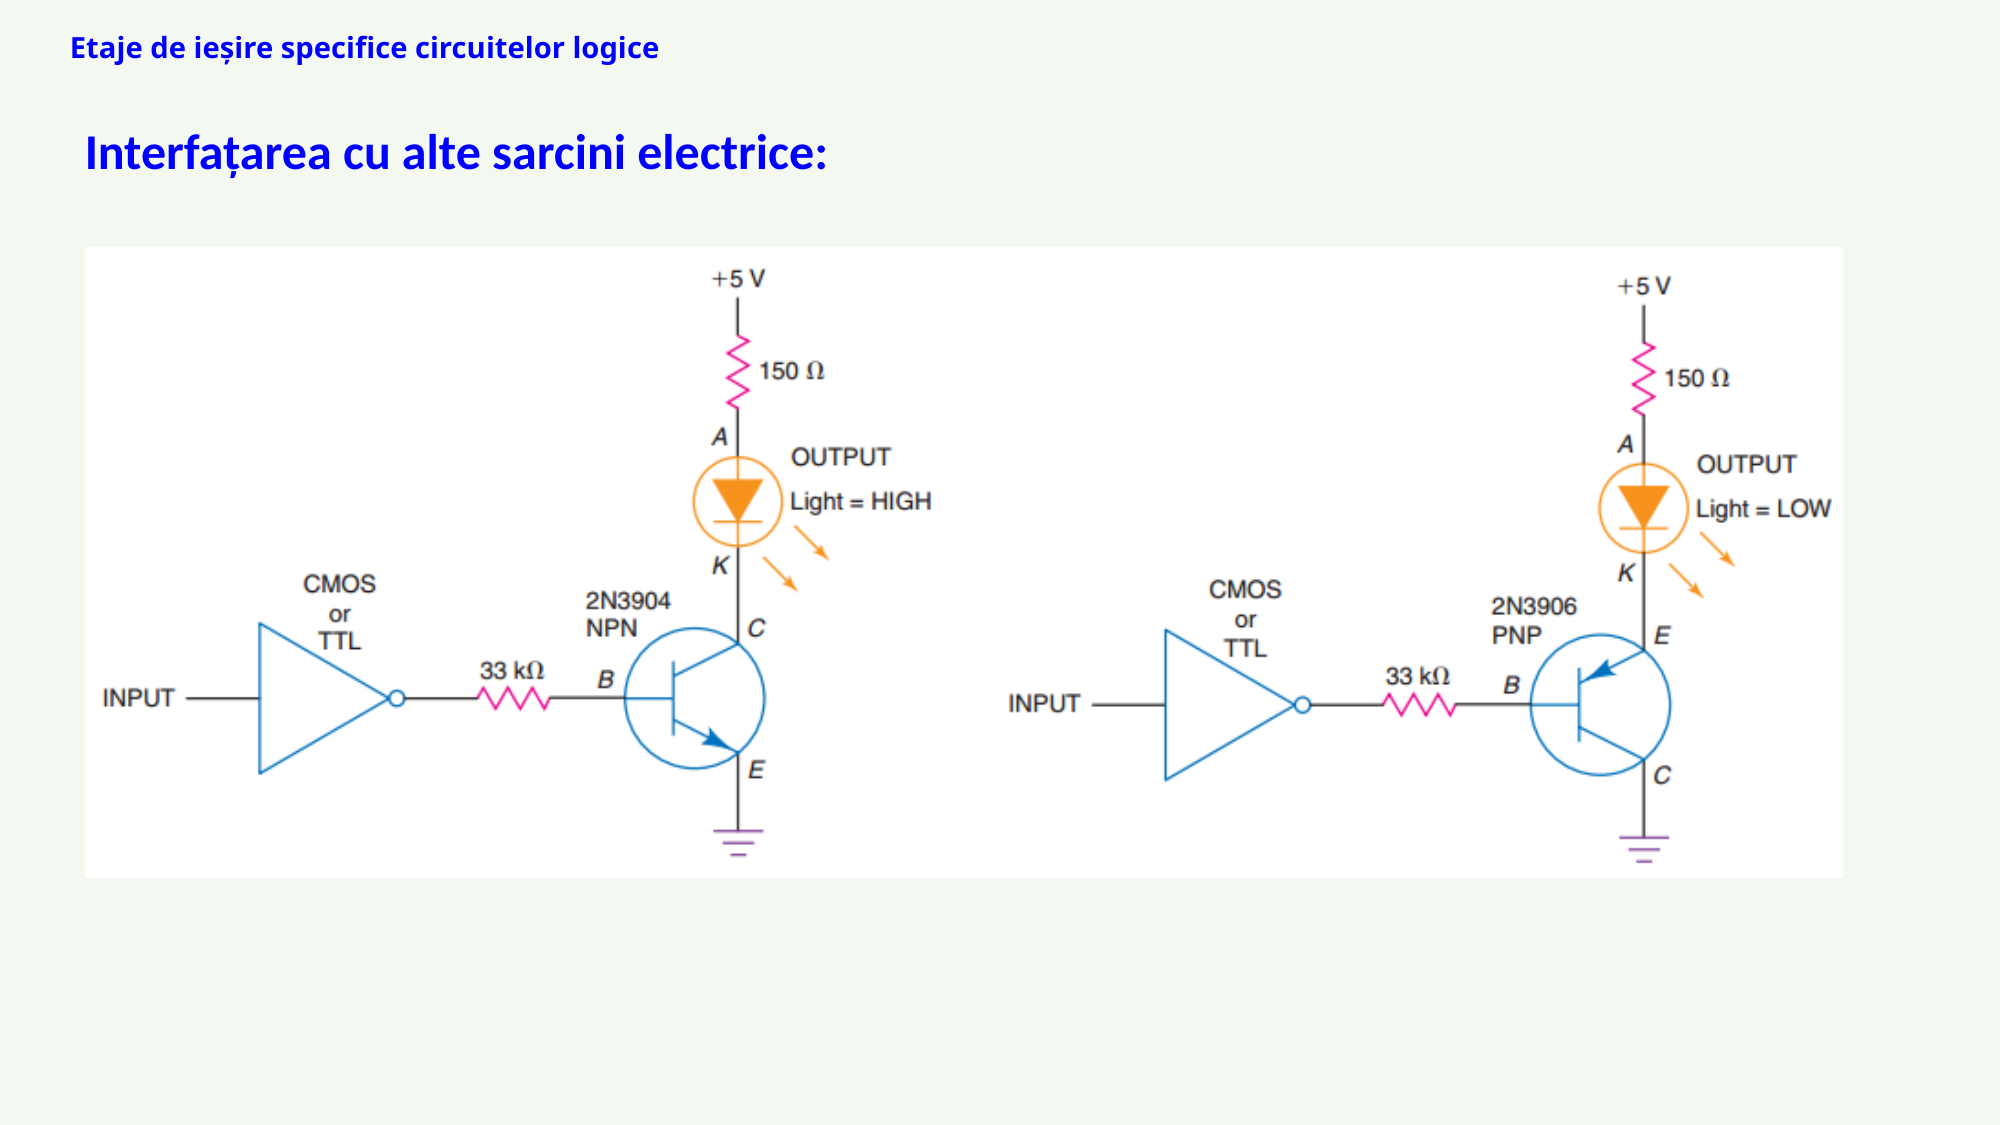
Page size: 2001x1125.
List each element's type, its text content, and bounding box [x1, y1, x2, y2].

text_box Etaje de ieșire specifice circuitelor logice [54, 22, 1660, 73]
picture [84, 247, 1843, 878]
text_box Interfațarea cu alte sarcini electrice: [69, 112, 1900, 188]
